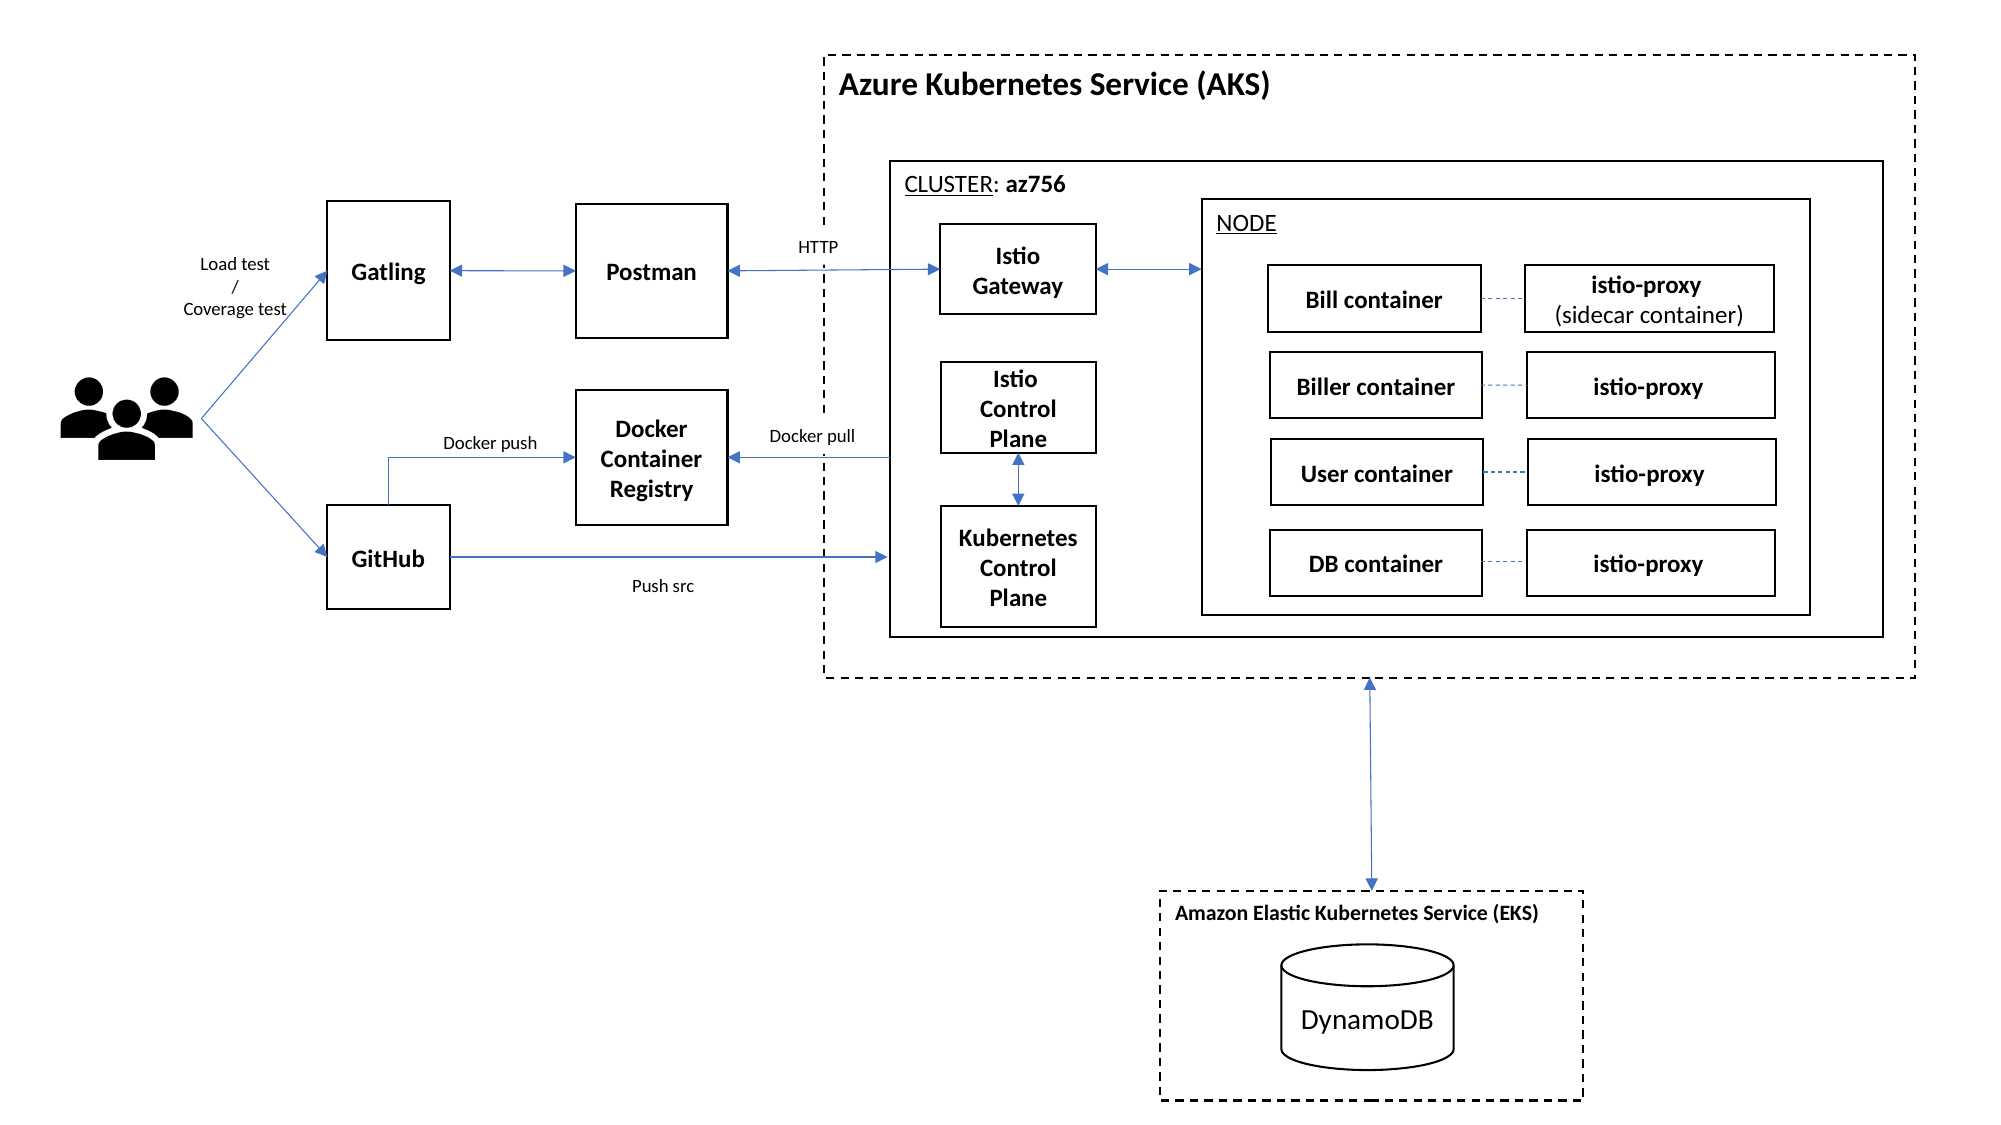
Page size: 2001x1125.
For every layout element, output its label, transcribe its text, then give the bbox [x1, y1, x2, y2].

text_box HTTP [783, 227, 854, 265]
text_box istio-proxy [1526, 529, 1776, 597]
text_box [201, 270, 328, 419]
text_box Docker Container Registry [575, 389, 729, 526]
text_box istio-proxy [1527, 438, 1777, 506]
text_box NODE [1201, 198, 1811, 616]
text_box Postman [575, 203, 729, 339]
text_box Push src [617, 566, 710, 604]
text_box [201, 419, 328, 558]
text_box DynamoDB [1280, 943, 1455, 1072]
text_box Load test / Coverage test [168, 244, 302, 327]
text_box Docker push [428, 423, 458, 461]
text_box Istio Gateway [939, 223, 1097, 315]
text_box Gatling [326, 200, 451, 341]
text_box Azure Kubernetes Service (AKS) [823, 54, 1916, 679]
text_box Biller container [1269, 351, 1483, 419]
text_box Kubernetes Control Plane [940, 505, 1097, 628]
picture [51, 343, 201, 494]
text_box GitHub [326, 504, 451, 610]
text_box istio-proxy (sidecar container) [1524, 264, 1775, 333]
text_box Bill container [1267, 264, 1482, 333]
text_box DB container [1269, 529, 1483, 597]
text_box Docker pull [754, 416, 870, 454]
text_box CLUSTER: az756 [889, 160, 1884, 638]
text_box Amazon Elastic Kubernetes Service (EKS) [1159, 890, 1584, 1102]
text_box User container [1270, 438, 1484, 506]
text_box Docker push [507, 423, 553, 461]
text_box Istio Control Plane [940, 361, 1097, 454]
text_box istio-proxy [1526, 351, 1776, 419]
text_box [458, 387, 507, 575]
